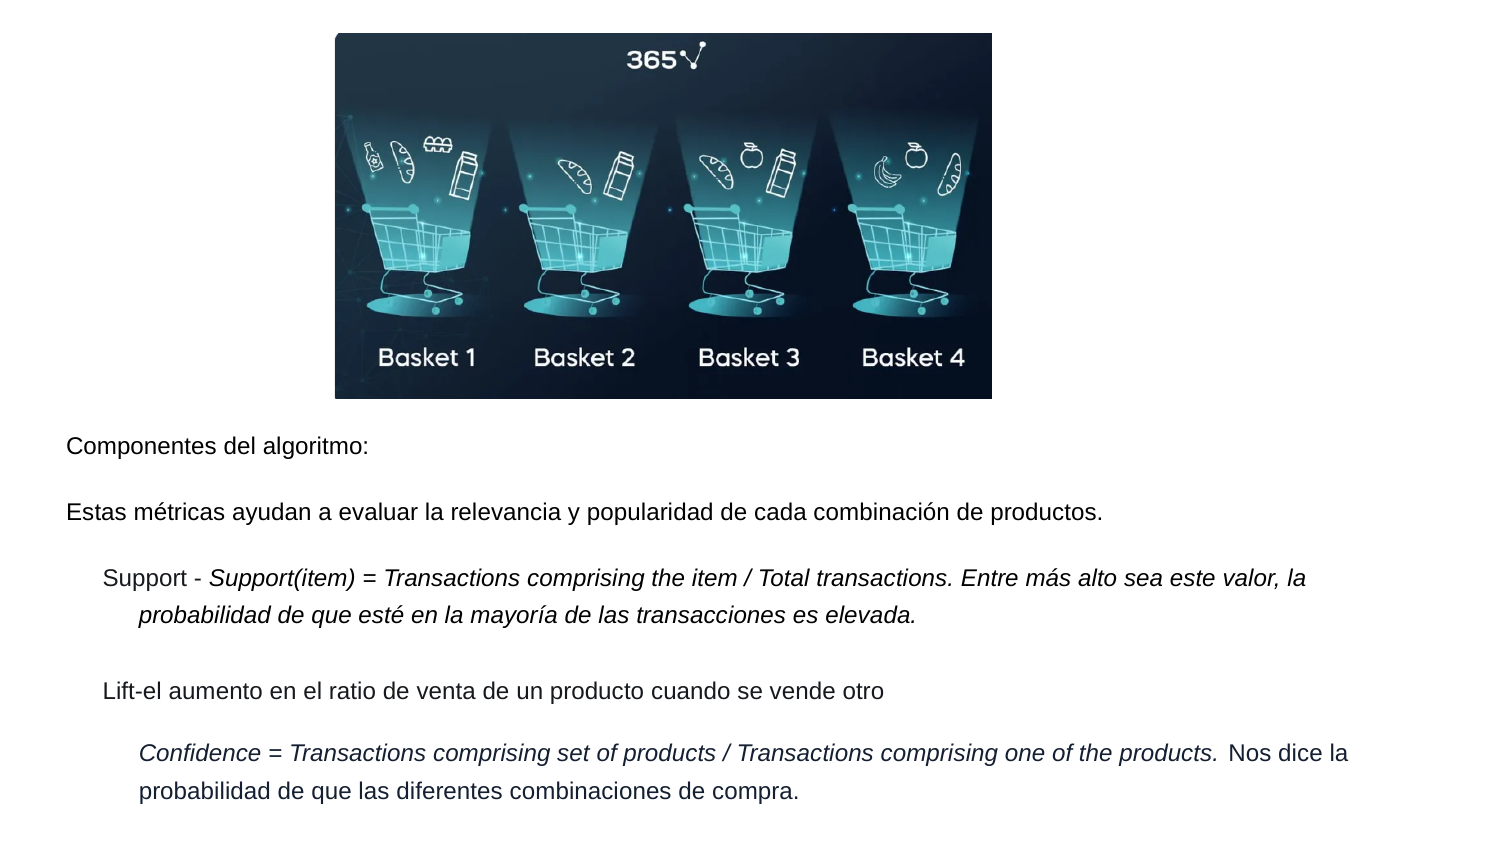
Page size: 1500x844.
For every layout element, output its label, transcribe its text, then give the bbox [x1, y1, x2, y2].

picture [334, 33, 992, 399]
list Componentes del algoritmo: Estas métricas ayudan a evaluar la relevancia y popularidad de cada combinación de productos. Support - Support(item) = Transactions comprising the item / Total transactions. Entre más alto sea este valor, la probabilidad de que esté en la mayoría de las transacciones es elevada. Lift-el aumento en el ratio de venta de un producto cuando se vende otro Confidence = Transactions comprising set of products / Transactions comprising one of the products. Nos dice la probabilidad de que las diferentes combinaciones de compra. [51, 406, 1449, 821]
